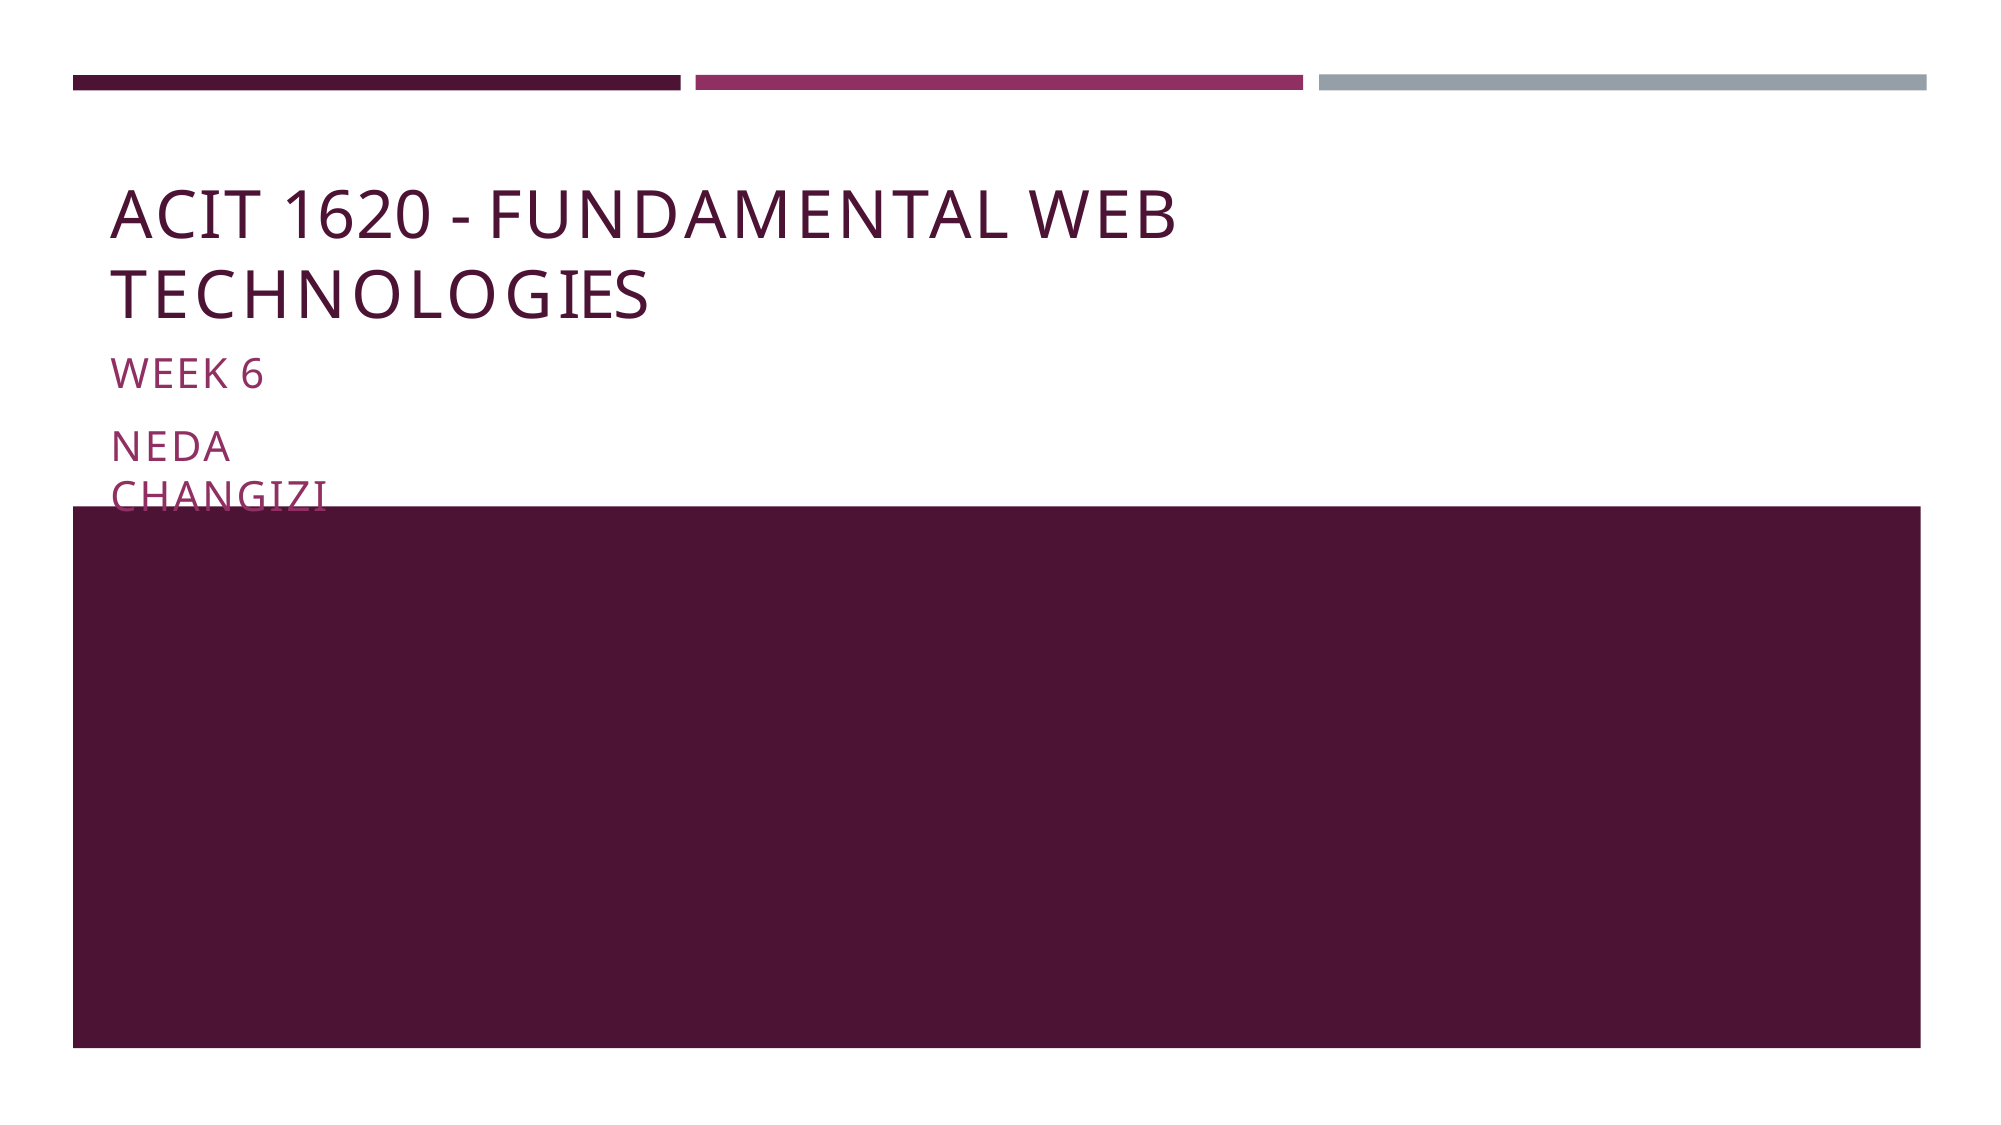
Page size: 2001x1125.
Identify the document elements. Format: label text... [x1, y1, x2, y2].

text_box WEEK 6 NEDA CHANGIZI [108, 322, 434, 520]
text_box [73, 506, 1921, 1049]
title ACIT 1620 - FUNDAMENTAL WEB TECHNOLOGIES [108, 170, 1613, 361]
